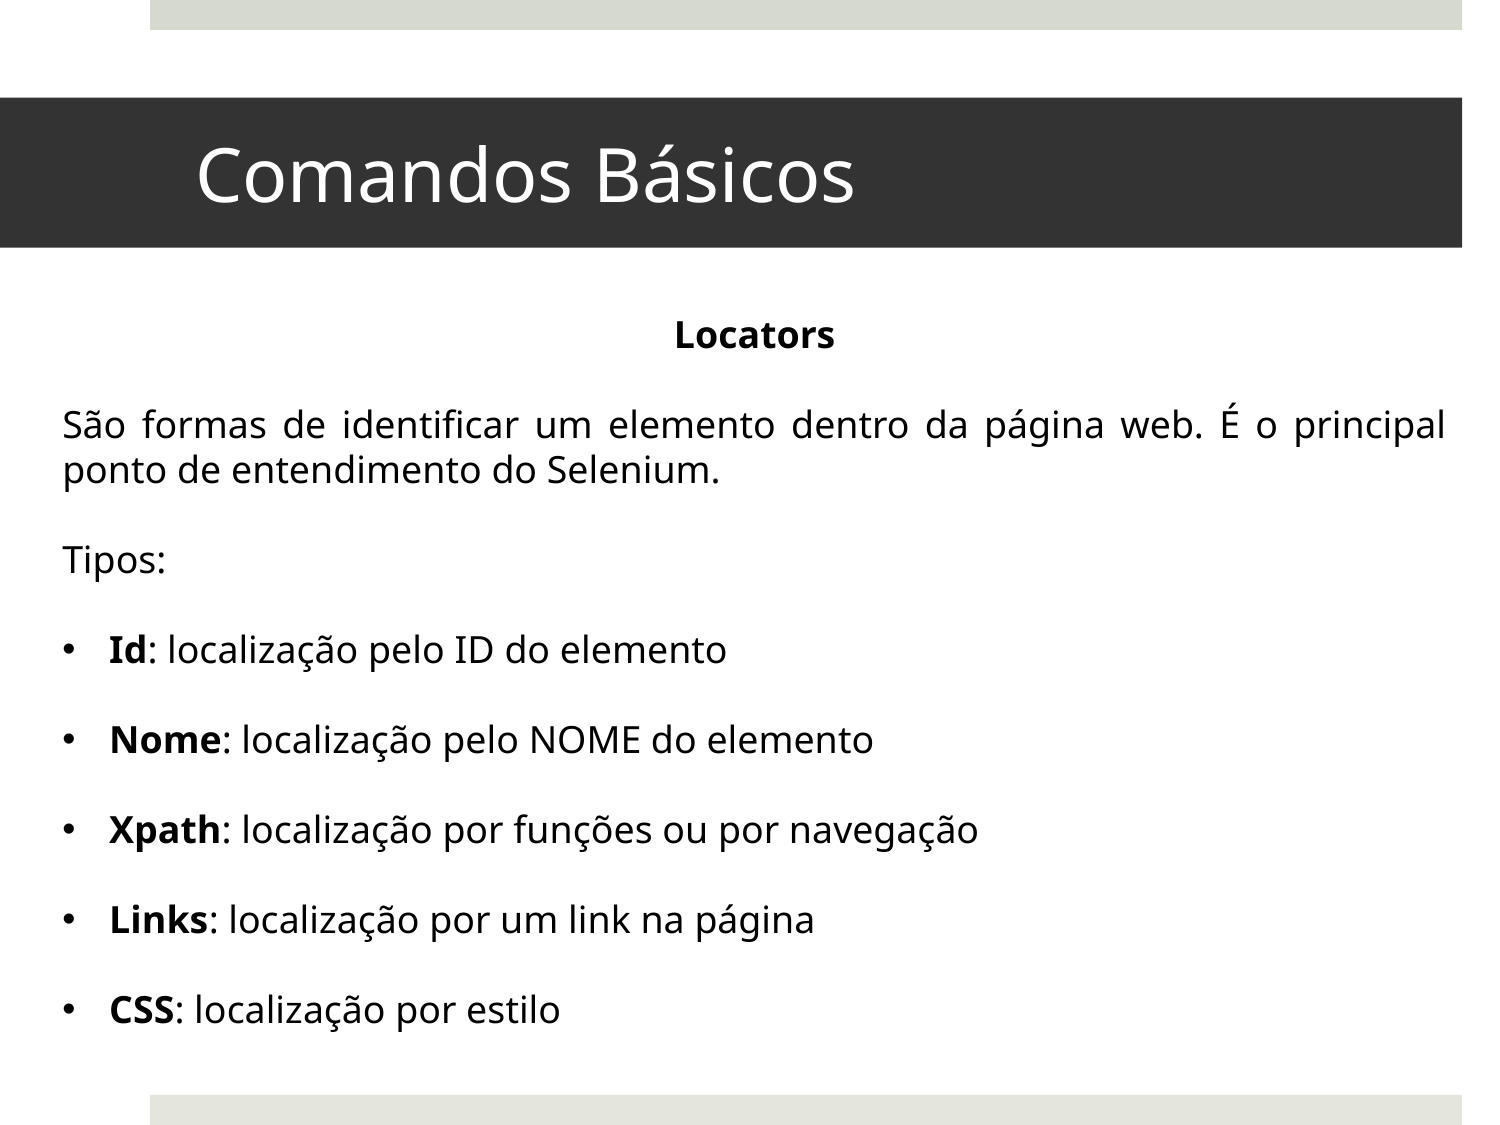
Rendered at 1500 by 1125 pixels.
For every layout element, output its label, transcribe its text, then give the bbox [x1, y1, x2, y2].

title Comandos Básicos [0, 97, 1463, 248]
text_box Locators São formas de identificar um elemento dentro da página web. É o principal ponto de entendimento do Selenium. Tipos: Id: localização pelo ID do elemento Nome: localização pelo NOME do elemento Xpath: localização por funções ou por navegação Links: localização por um link na página CSS: localização por estilo [47, 303, 1463, 1039]
